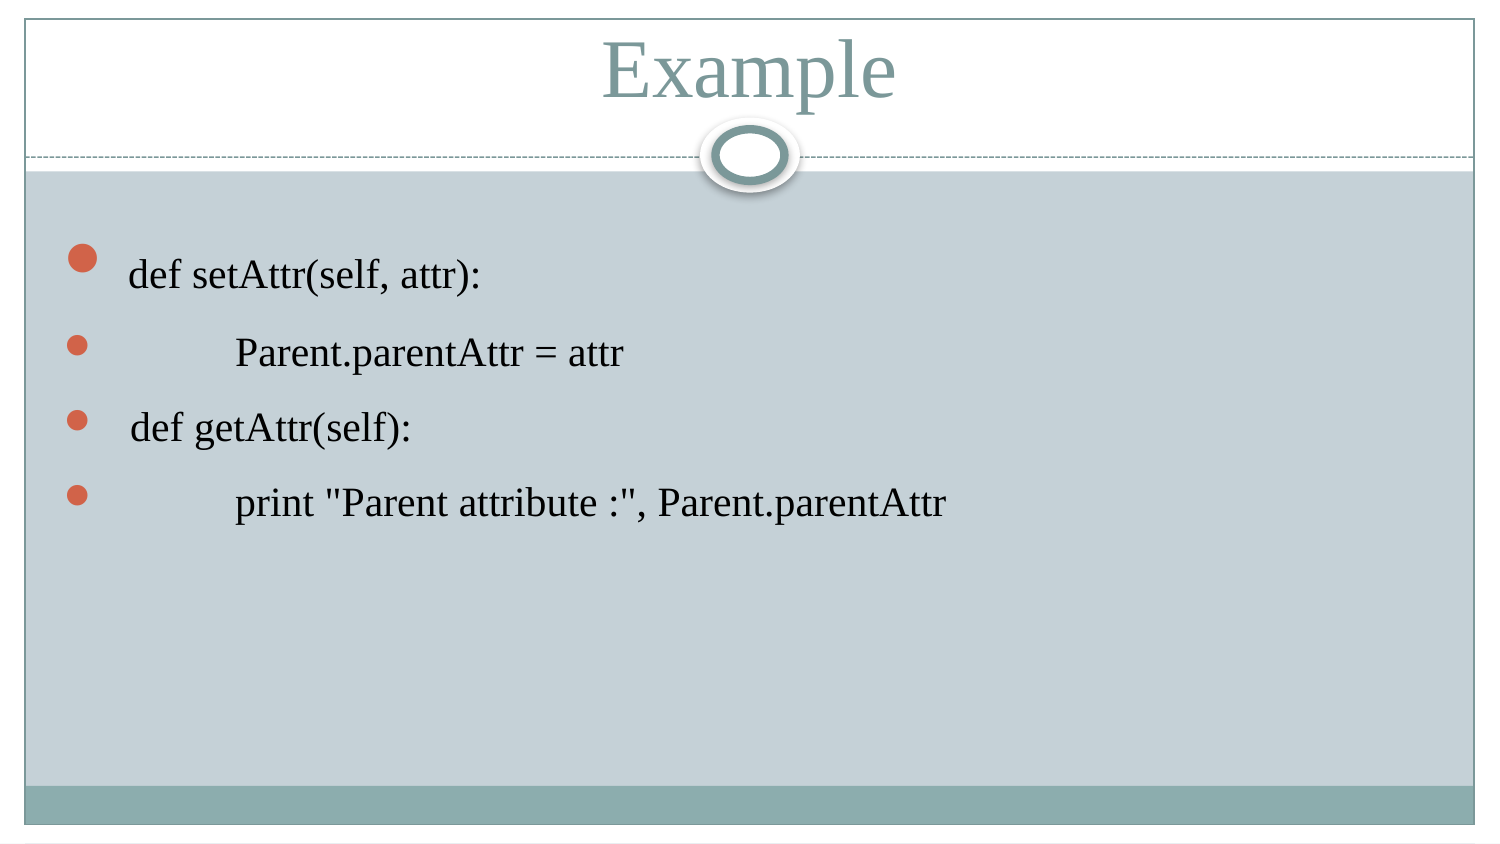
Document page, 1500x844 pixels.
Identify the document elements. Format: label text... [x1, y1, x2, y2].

title Example [49, 28, 1450, 122]
list def setAttr(self, attr): Parent.parentAttr = attr def getAttr(self): print "Parent attribute :", Parent.parentAttr [49, 187, 1445, 751]
